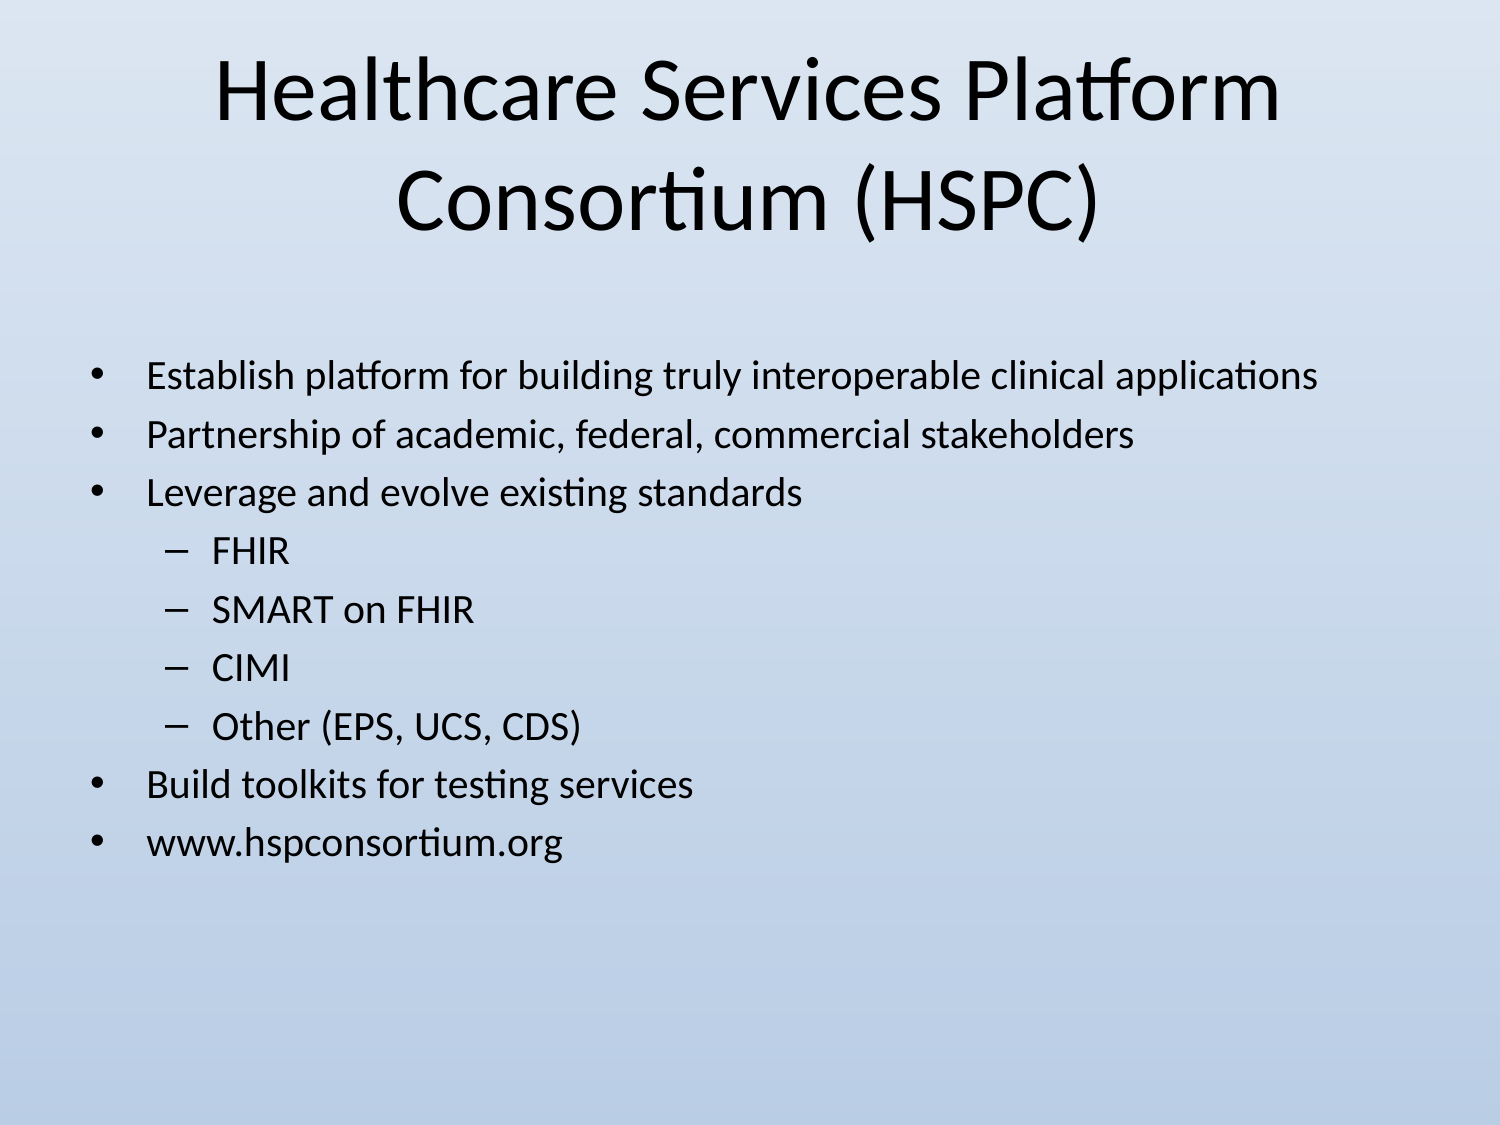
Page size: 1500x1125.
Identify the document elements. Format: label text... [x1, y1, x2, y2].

list Establish platform for building truly interoperable clinical applications Partnership of academic, federal, commercial stakeholders Leverage and evolve existing standards FHIR SMART on FHIR CIMI Other (EPS, UCS, CDS) Build toolkits for testing services www.hspconsortium.org [75, 262, 1500, 1084]
title Healthcare Services Platform Consortium (HSPC) [75, 45, 1425, 233]
